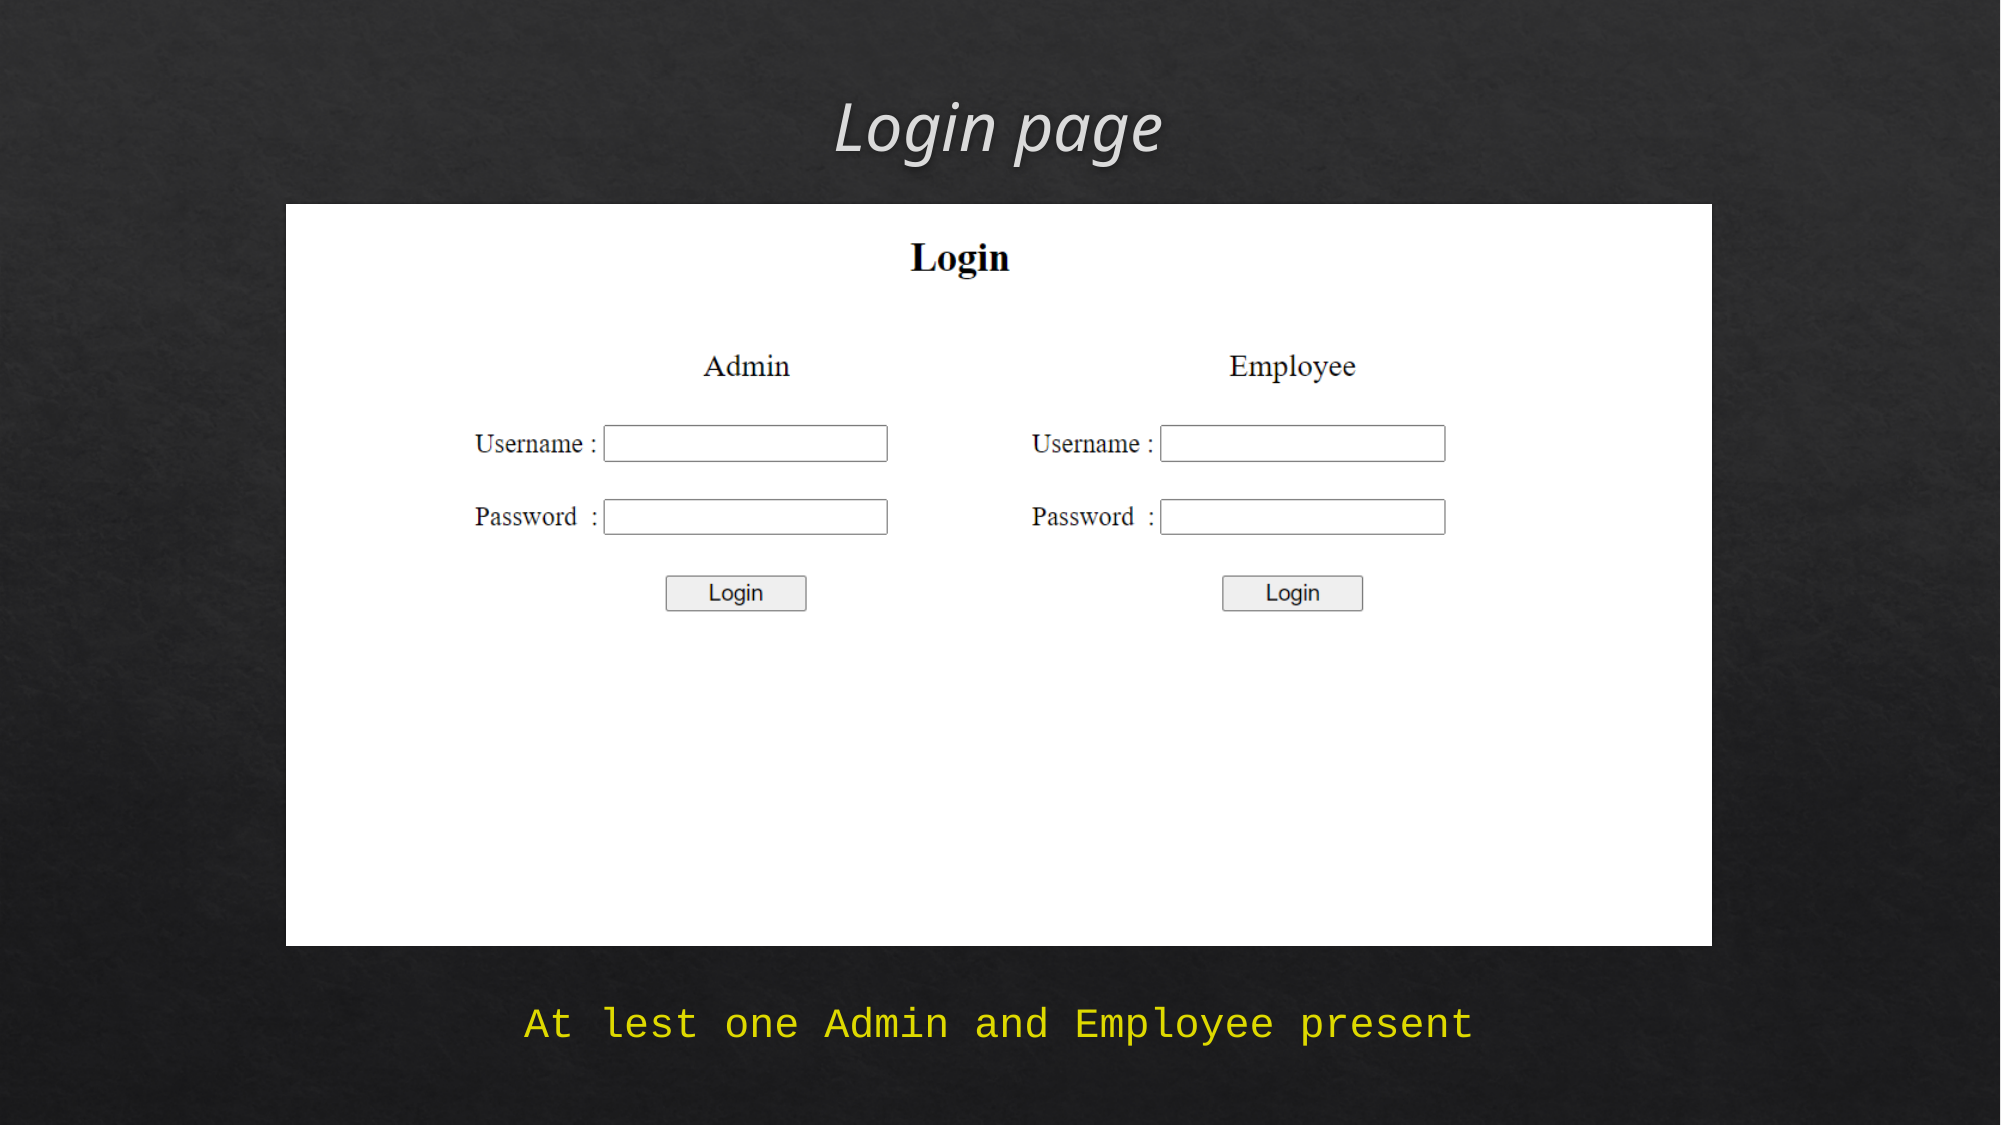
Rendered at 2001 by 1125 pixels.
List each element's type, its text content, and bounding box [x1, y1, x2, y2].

title Login page [149, 45, 1849, 205]
text_box At lest one Admin and Employee present [489, 988, 1509, 1054]
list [286, 204, 1713, 946]
